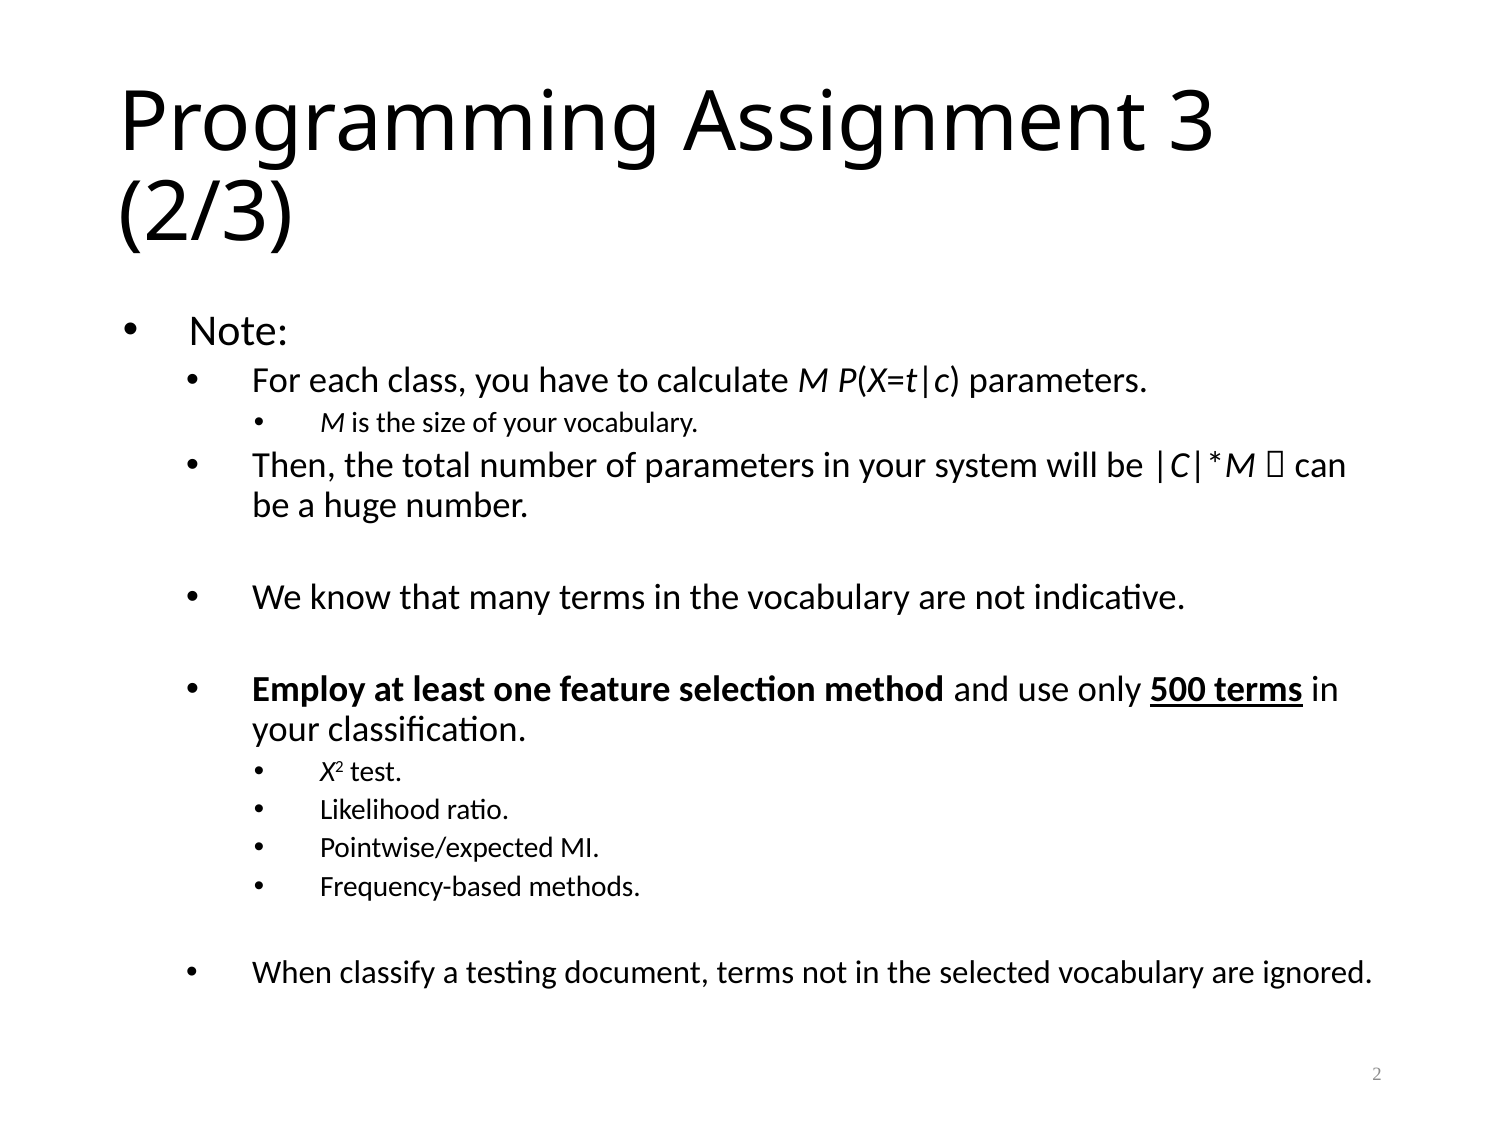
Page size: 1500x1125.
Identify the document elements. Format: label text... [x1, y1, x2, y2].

list Note: For each class, you have to calculate M P(X=t|c) parameters. M is the size of your vocabulary. Then, the total number of parameters in your system will be |C|*M  can be a huge number. We know that many terms in the vocabulary are not indicative. Employ at least one feature selection method and use only 500 terms in your classification. Χ2 test. Likelihood ratio. Pointwise/expected MI. Frequency-based methods. When classify a testing document, terms not in the selected vocabulary are ignored. [103, 299, 1397, 1014]
slide_number 2 [1059, 1042, 1397, 1103]
title Programming Assignment 3 (2/3) [103, 59, 1397, 278]
